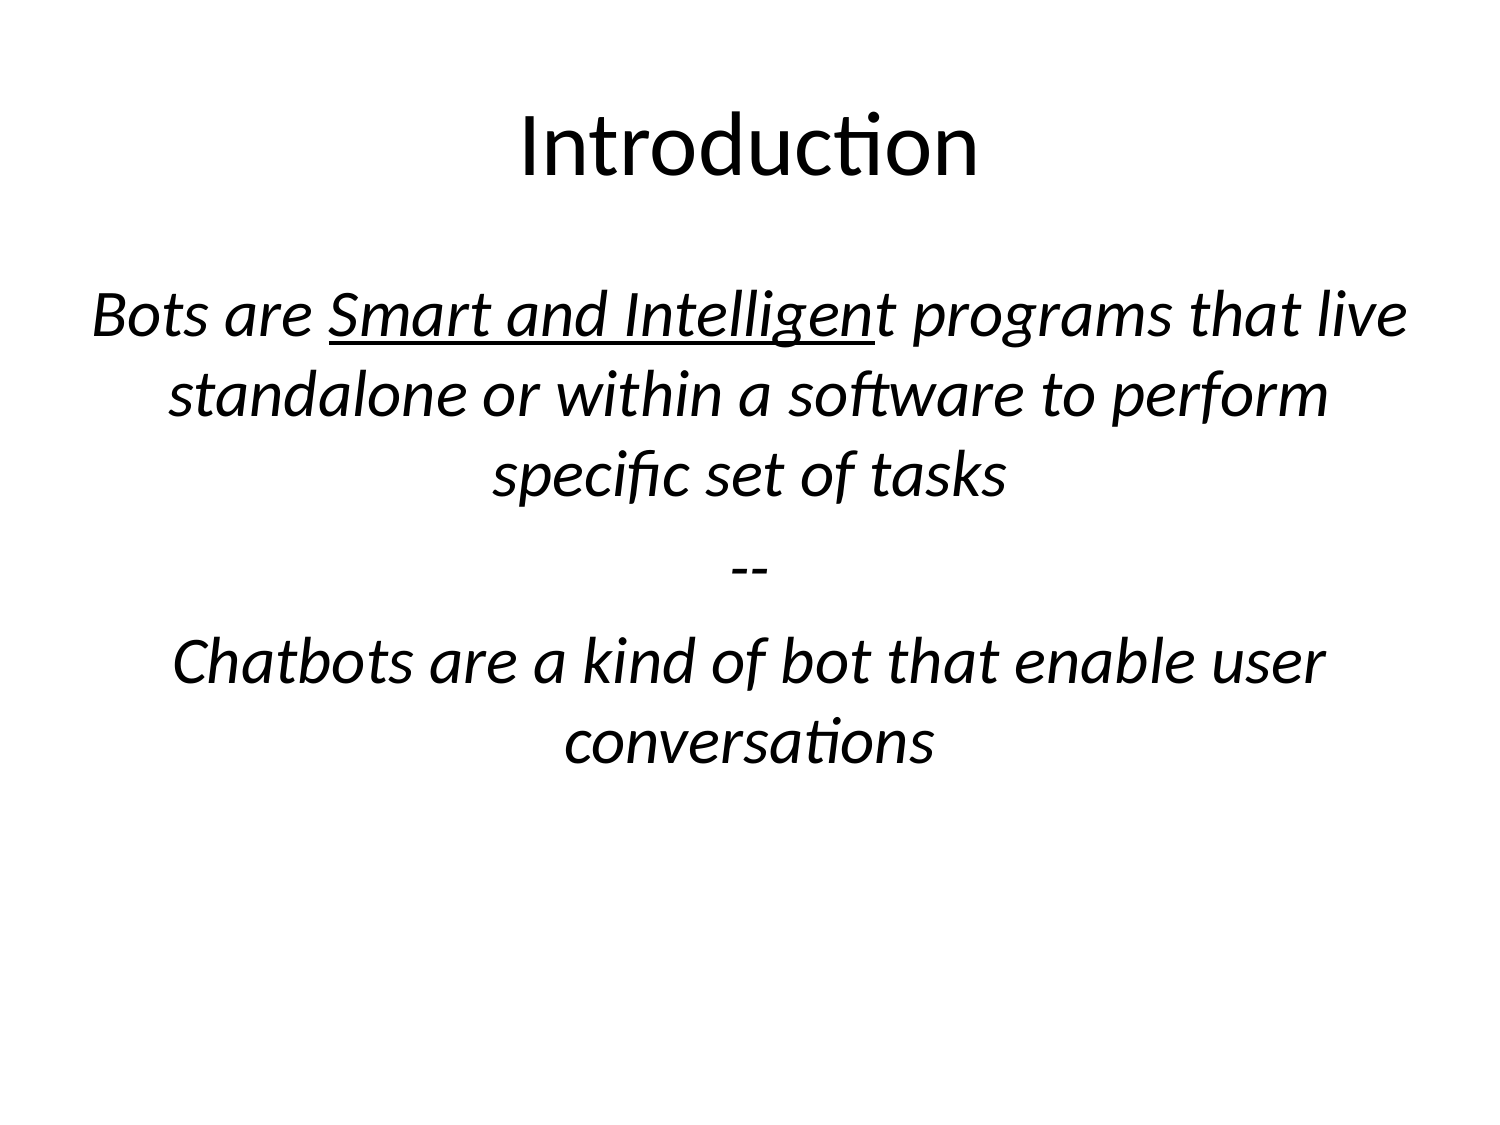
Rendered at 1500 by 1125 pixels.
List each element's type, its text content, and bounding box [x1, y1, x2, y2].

title Introduction [75, 45, 1425, 233]
list Bots are Smart and Intelligent programs that live standalone or within a software to perform specific set of tasks -- Chatbots are a kind of bot that enable user conversations [75, 262, 1425, 1005]
